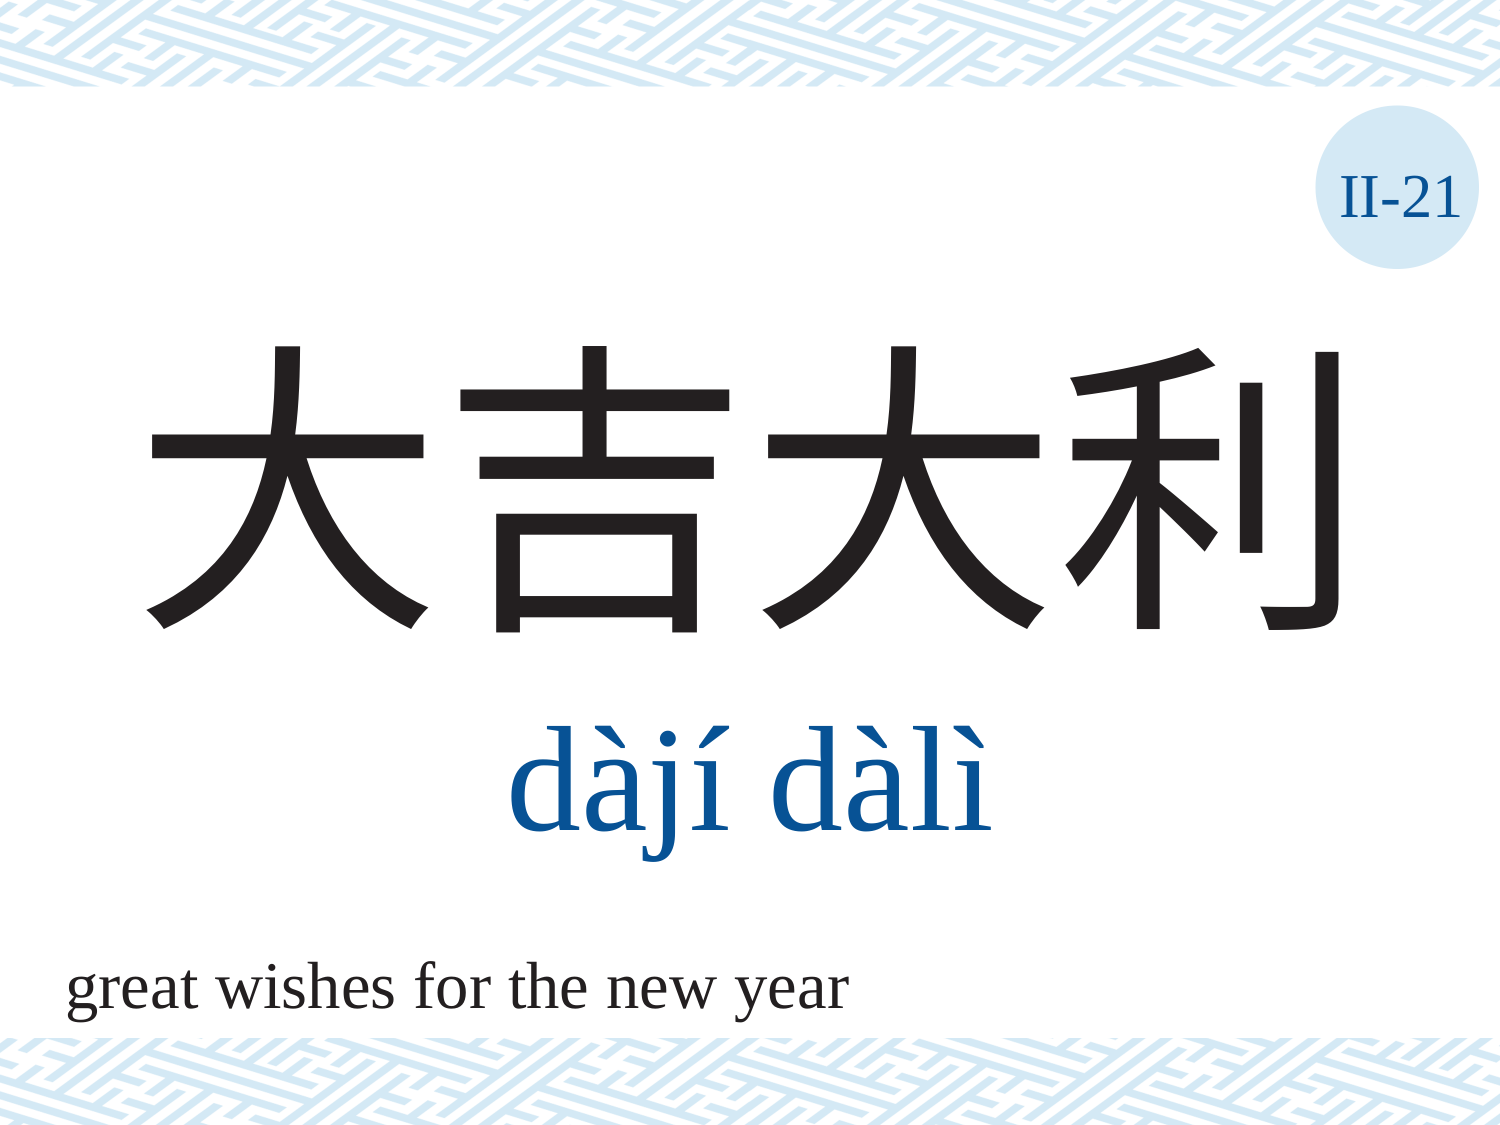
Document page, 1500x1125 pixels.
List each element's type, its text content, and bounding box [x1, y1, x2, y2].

title 大吉大利 dàjí dàlì [131, 297, 1369, 861]
picture [0, 0, 1500, 1125]
text_box II-21 [1337, 154, 1467, 230]
text_box great wishes for the new year [62, 942, 934, 1023]
